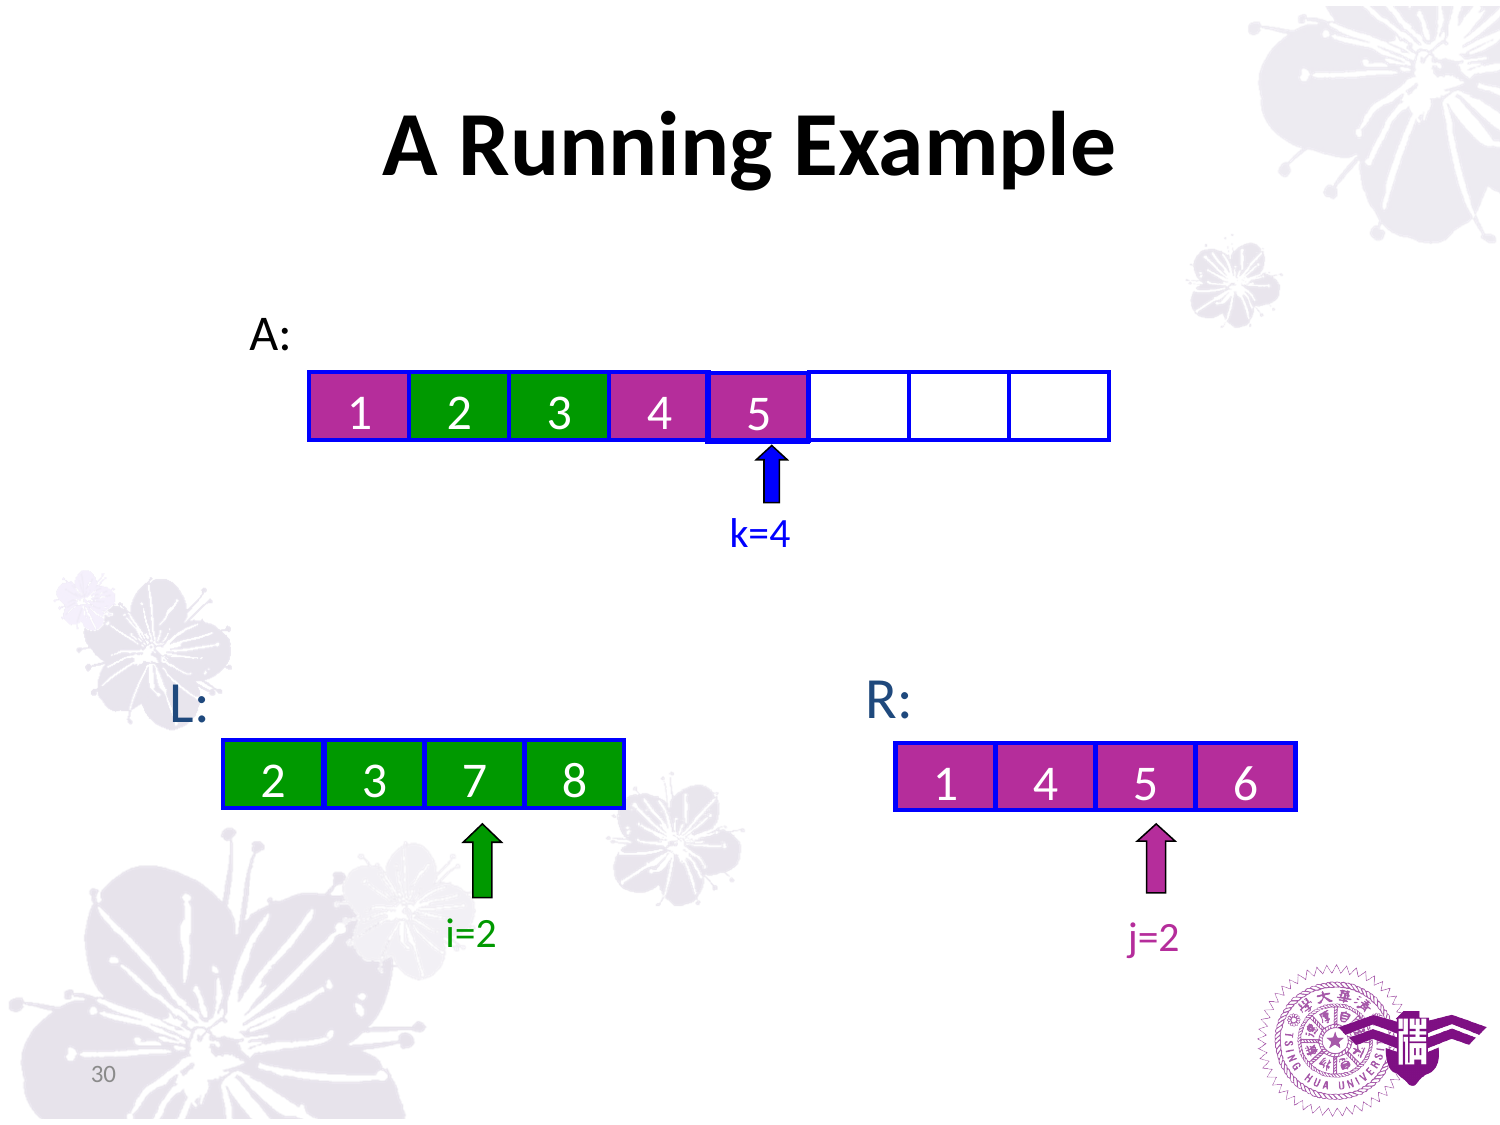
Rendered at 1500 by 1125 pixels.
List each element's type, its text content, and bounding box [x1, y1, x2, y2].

text_box 1 [895, 742, 995, 811]
text_box 1 [309, 372, 409, 440]
text_box 6 [809, 372, 909, 440]
slide_number 30 [0, 1042, 132, 1103]
text_box 14 [1009, 372, 1110, 440]
text_box 4 [995, 742, 1095, 811]
text_box 6 [1195, 742, 1296, 811]
text_box 5 [708, 373, 809, 441]
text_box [222, 740, 625, 809]
text_box R: [865, 653, 936, 739]
text_box k=4 [699, 498, 821, 564]
text_box [463, 823, 502, 898]
text_box 5 [1095, 742, 1195, 811]
text_box L: [169, 656, 240, 742]
text_box i=2 [435, 898, 507, 964]
text_box A: [234, 292, 339, 368]
text_box j=2 [1097, 902, 1211, 967]
text_box 2 [409, 372, 509, 440]
text_box 3 [509, 372, 609, 440]
title A Running Example [75, 45, 1425, 233]
text_box 10 [909, 372, 1009, 440]
picture [0, 6, 1500, 1119]
text_box [1137, 823, 1176, 893]
text_box 4 [609, 372, 710, 440]
text_box [756, 445, 788, 503]
